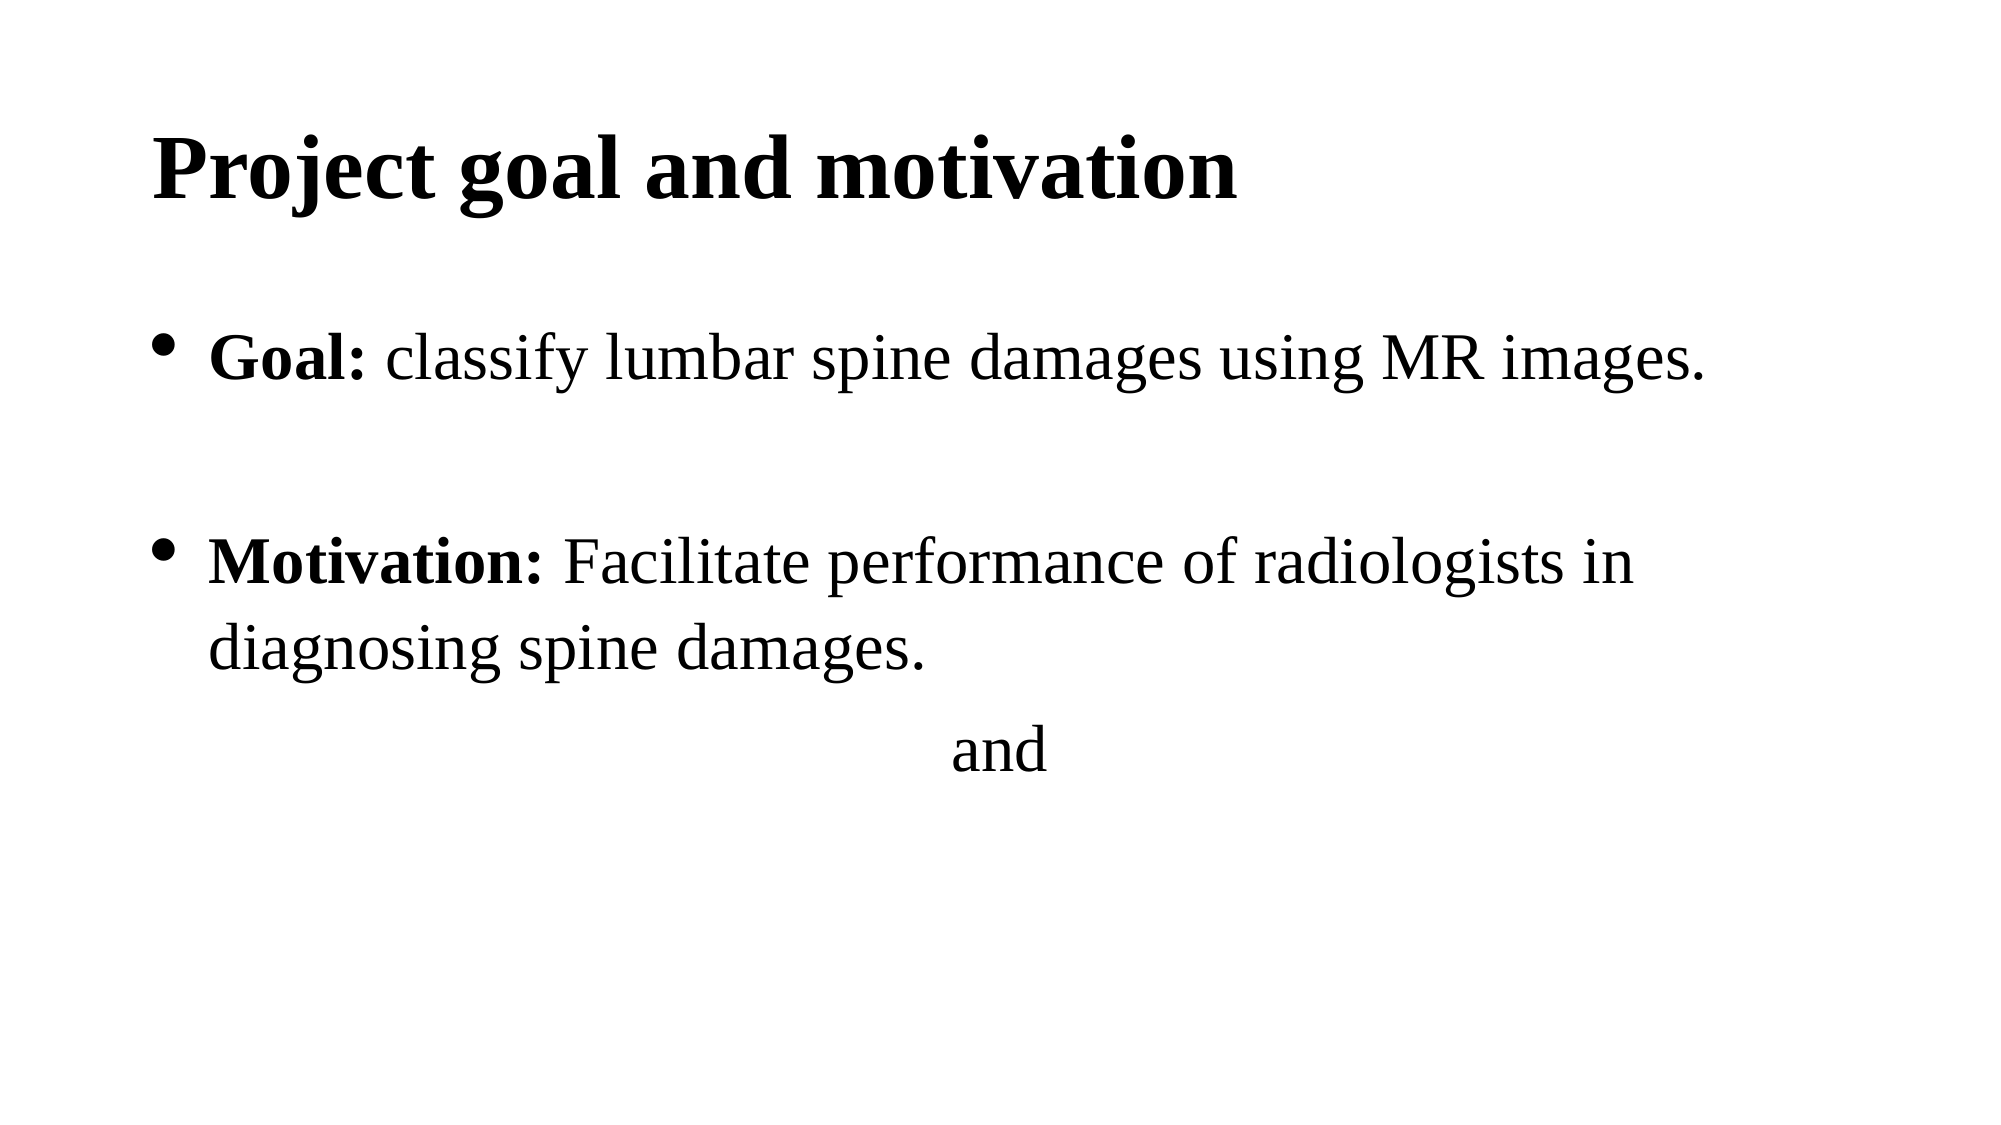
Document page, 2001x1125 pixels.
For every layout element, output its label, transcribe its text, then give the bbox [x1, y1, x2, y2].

list Goal: classify lumbar spine damages using MR images. Motivation: Facilitate performance of radiologists in diagnosing spine damages. and [137, 299, 1863, 1094]
title Project goal and motivation [137, 59, 1863, 278]
